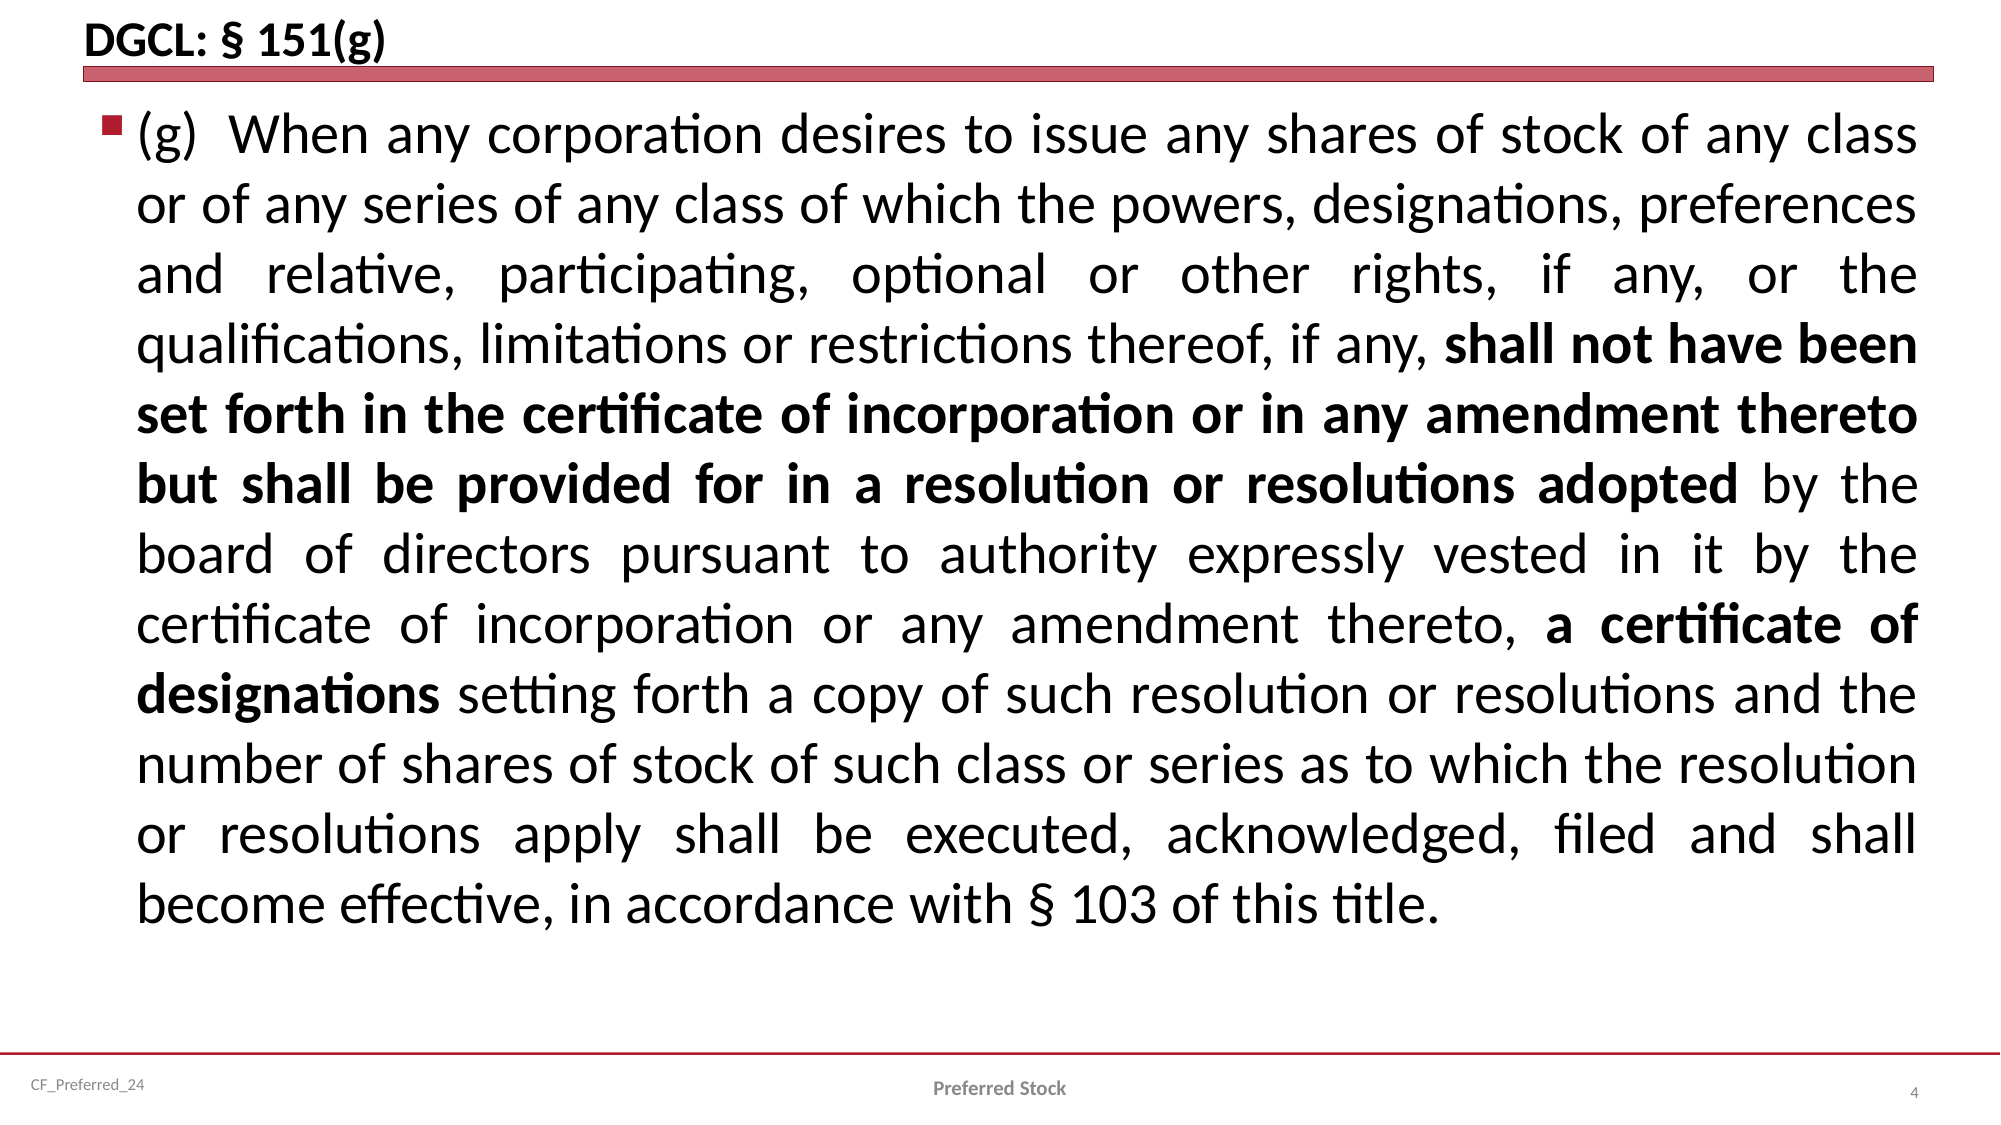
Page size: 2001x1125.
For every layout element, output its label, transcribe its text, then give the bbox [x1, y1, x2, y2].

footer Preferred Stock [683, 1056, 1317, 1117]
slide_number 4 [1834, 1061, 1934, 1122]
list (g) When any corporation desires to issue any shares of stock of any class or of any series of any class of which the powers, designations, preferences and relative, participating, optional or other rights, if any, or the qualifications, limitations or restrictions thereof, if any, shall not have been set forth in the certificate of incorporation or in any amendment thereto but shall be provided for in a resolution or resolutions adopted by the board of directors pursuant to authority expressly vested in it by the certificate of incorporation or any amendment thereto, a certificate of designations setting forth a copy of such resolution or resolutions and the number of shares of stock of such class or series as to which the resolution or resolutions apply shall be executed, acknowledged, filed and shall become effective, in accordance with § 103 of this title. [83, 87, 1934, 1041]
title DGCL: § 151(g) [83, 6, 1935, 67]
